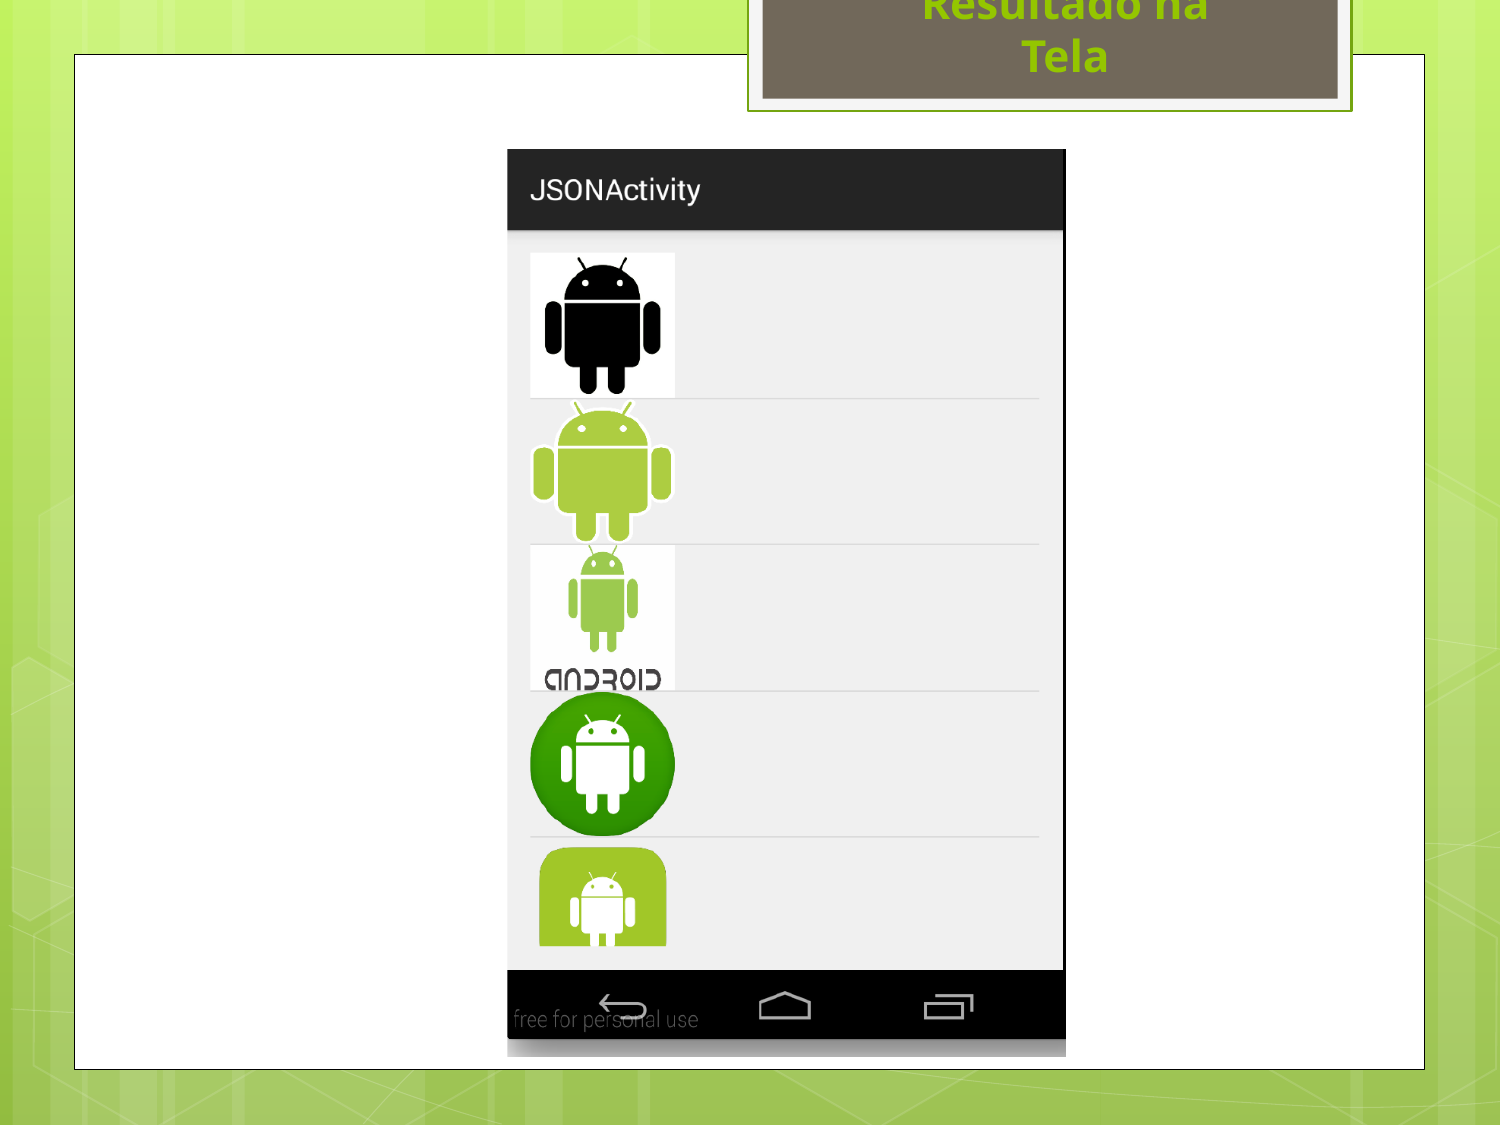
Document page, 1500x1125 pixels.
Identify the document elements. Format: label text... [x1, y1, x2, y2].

picture [507, 149, 1067, 1057]
title Resultado na Tela [866, 5, 1265, 90]
